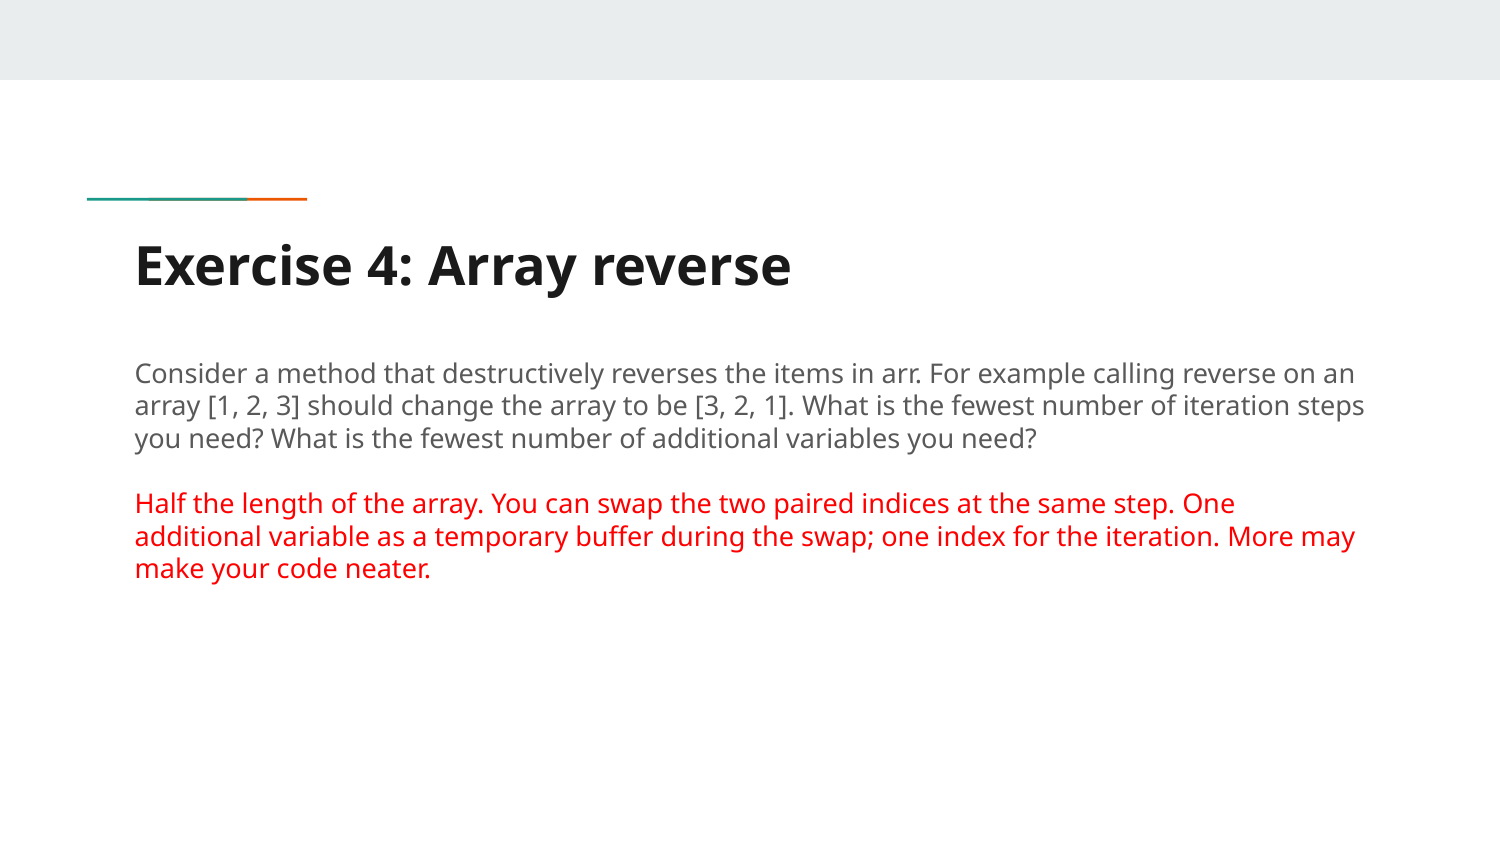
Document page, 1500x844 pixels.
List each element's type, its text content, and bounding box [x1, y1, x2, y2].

list Consider a method that destructively reverses the items in arr. For example calling reverse on an array [1, 2, 3] should change the array to be [3, 2, 1]. What is the fewest number of iteration steps you need? What is the fewest number of additional variables you need? Half the length of the array. You can swap the two paired indices at the same step. One additional variable as a temporary buffer during the swap; one index for the iteration. More may make your code neater. [119, 341, 1381, 712]
title Exercise 4: Array reverse [119, 216, 1381, 305]
